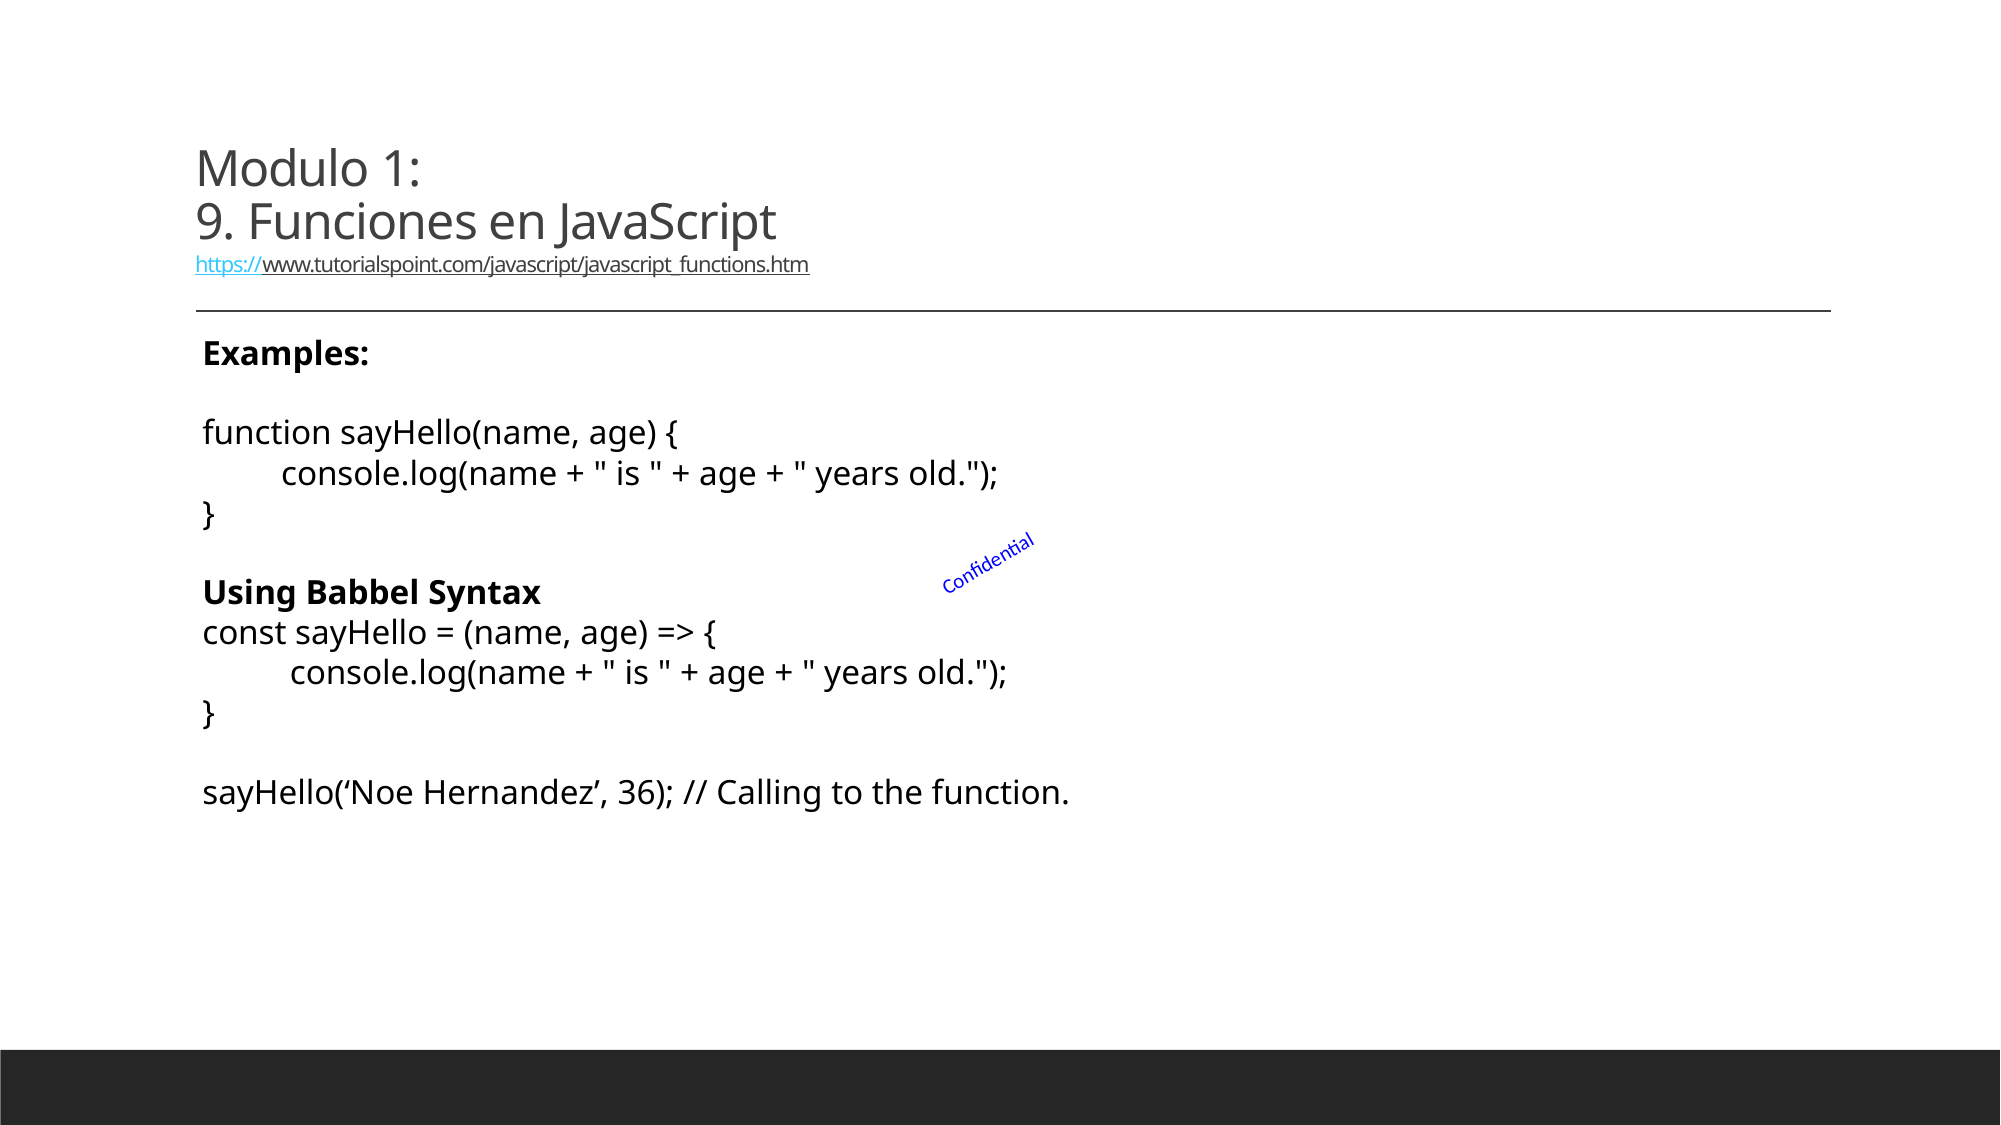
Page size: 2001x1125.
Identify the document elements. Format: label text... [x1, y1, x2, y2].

title Modulo 1: 9. Funciones en JavaScript https://www.tutorialspoint.com/javascript/javascript_functions.htm [180, 47, 1830, 285]
text_box Examples: function sayHello(name, age) { console.log(name + " is " + age + " years old."); } Using Babbel Syntax const sayHello = (name, age) => { console.log(name + " is " + age + " years old."); } sayHello(‘Noe Hernandez’, 36); // Calling to the function. [187, 324, 1823, 819]
